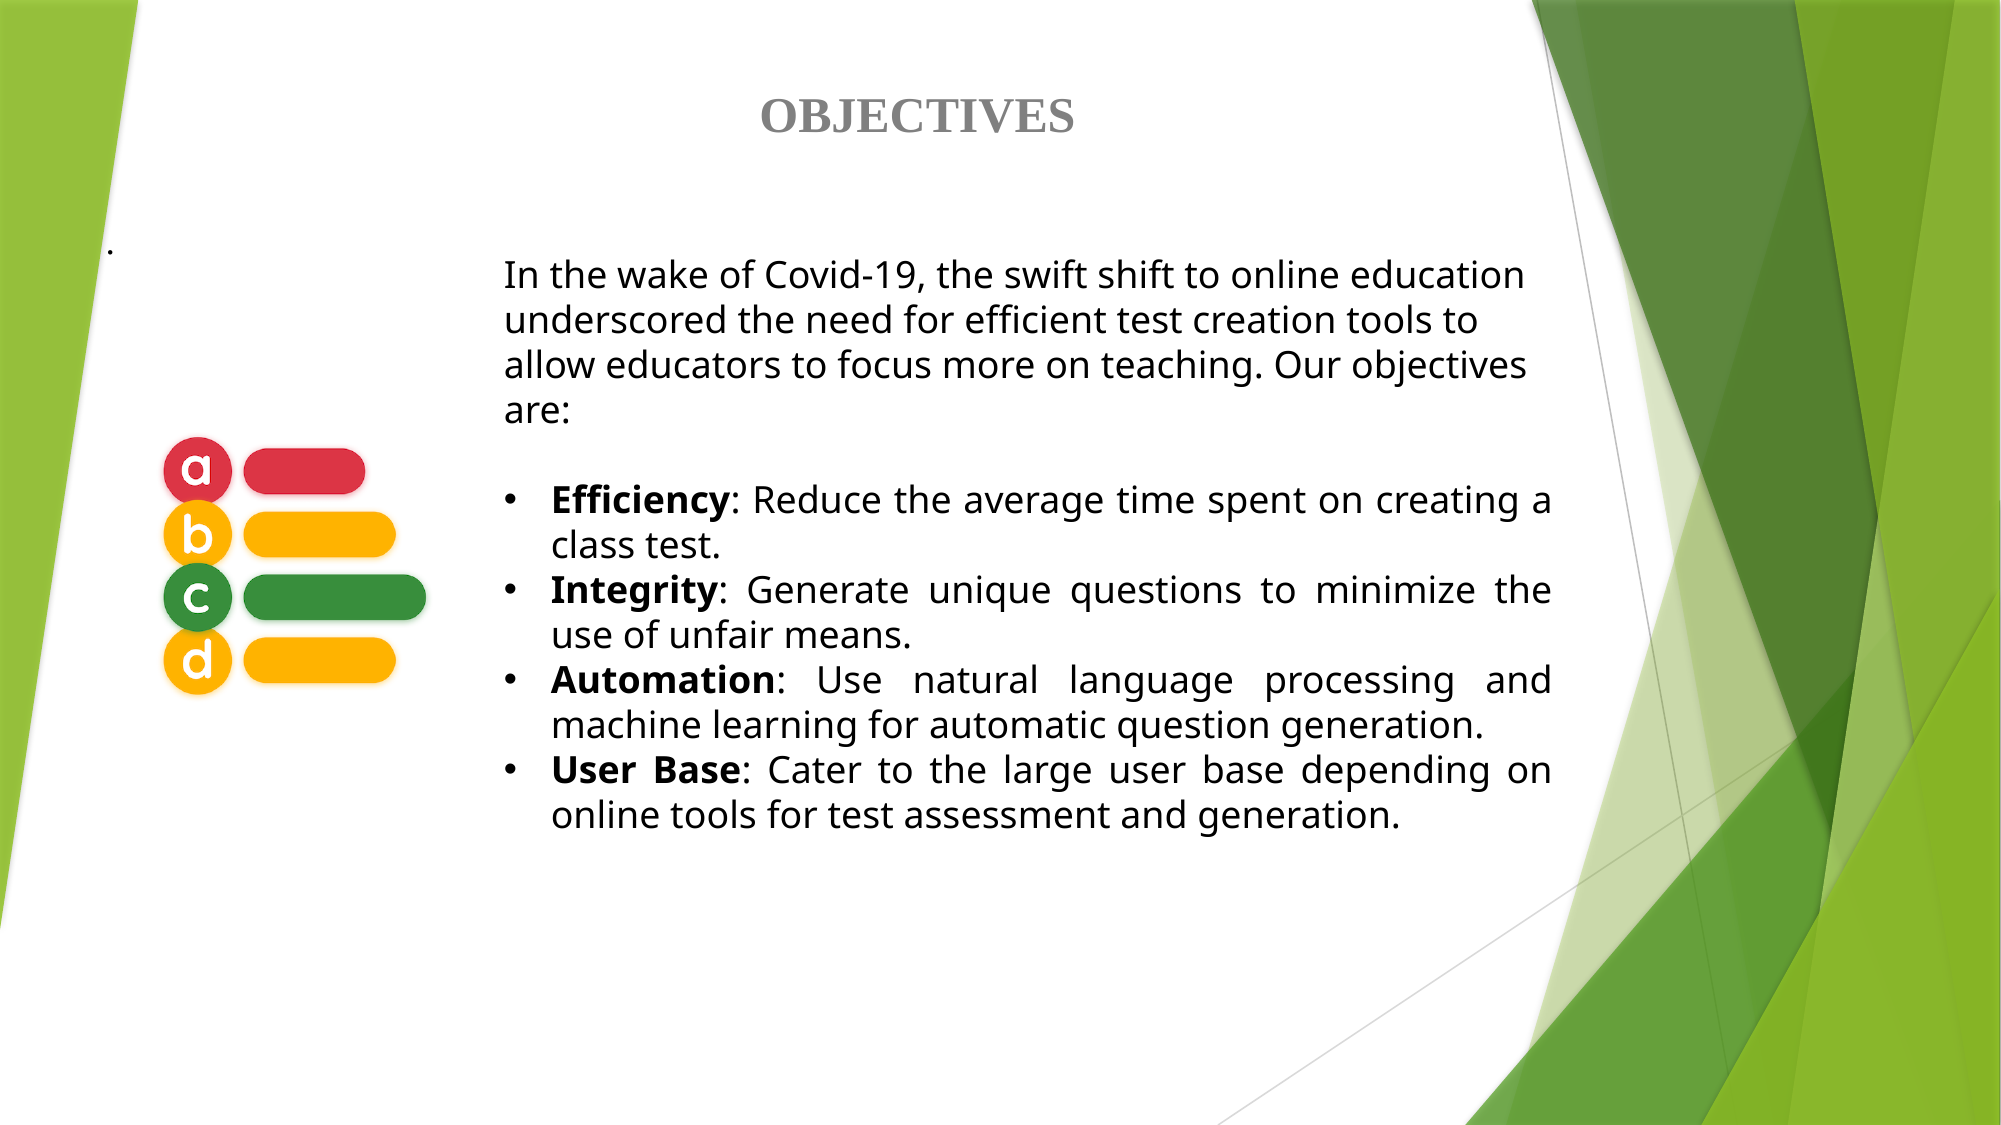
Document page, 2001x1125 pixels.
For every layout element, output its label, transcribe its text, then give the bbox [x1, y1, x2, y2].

picture [115, 388, 465, 737]
text_box In the wake of Covid-19, the swift shift to online education underscored the need for efficient test creation tools to allow educators to focus more on teaching. Our objectives are: Efficiency: Reduce the average time spent on creating a class test. Integrity: Generate unique questions to minimize the use of unfair means. Automation: Use natural language processing and machine learning for automatic question generation. User Base: Cater to the large user base depending on online tools for test assessment and generation. [489, 243, 1568, 844]
title OBJECTIVES [30, 70, 1817, 150]
text_box . [90, 209, 1910, 370]
